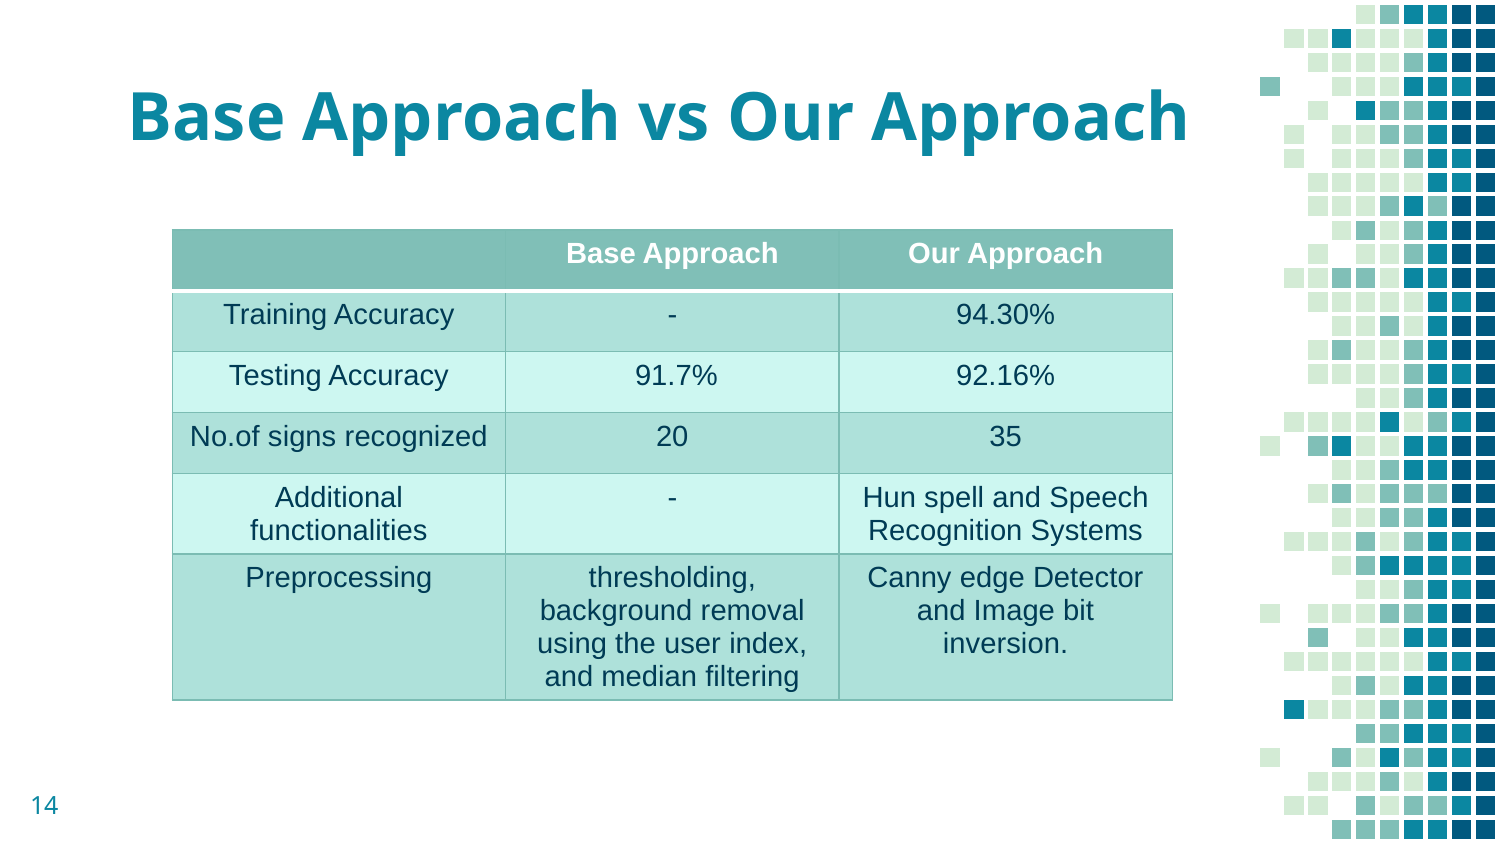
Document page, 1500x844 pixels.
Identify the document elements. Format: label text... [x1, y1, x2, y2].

table_cell No.of signs recognized [173, 413, 505, 473]
table_cell - [506, 293, 838, 351]
table_cell thresholding, background removal using the user index, and median filtering [506, 555, 838, 699]
table_cell Canny edge Detector and Image bit inversion. [840, 555, 1172, 699]
table_cell Preprocessing [173, 555, 505, 699]
table_cell 20 [506, 413, 838, 473]
table_cell Additional functionalities [173, 474, 505, 553]
table_header Our Approach [840, 231, 1172, 289]
table_cell 91.7% [506, 352, 838, 412]
table_cell Training Accuracy [173, 293, 505, 351]
table_cell Hun spell and Speech Recognition Systems [840, 474, 1172, 553]
table_header [173, 231, 505, 289]
title Base Approach vs Our Approach [105, 28, 1215, 169]
table_header Base Approach [506, 231, 838, 289]
slide_number 14 [15, 774, 105, 839]
table_cell 35 [840, 413, 1172, 473]
table_cell 94.30% [840, 293, 1172, 351]
table_cell Testing Accuracy [173, 352, 505, 412]
table_cell 92.16% [840, 352, 1172, 412]
table_cell - [506, 474, 838, 553]
